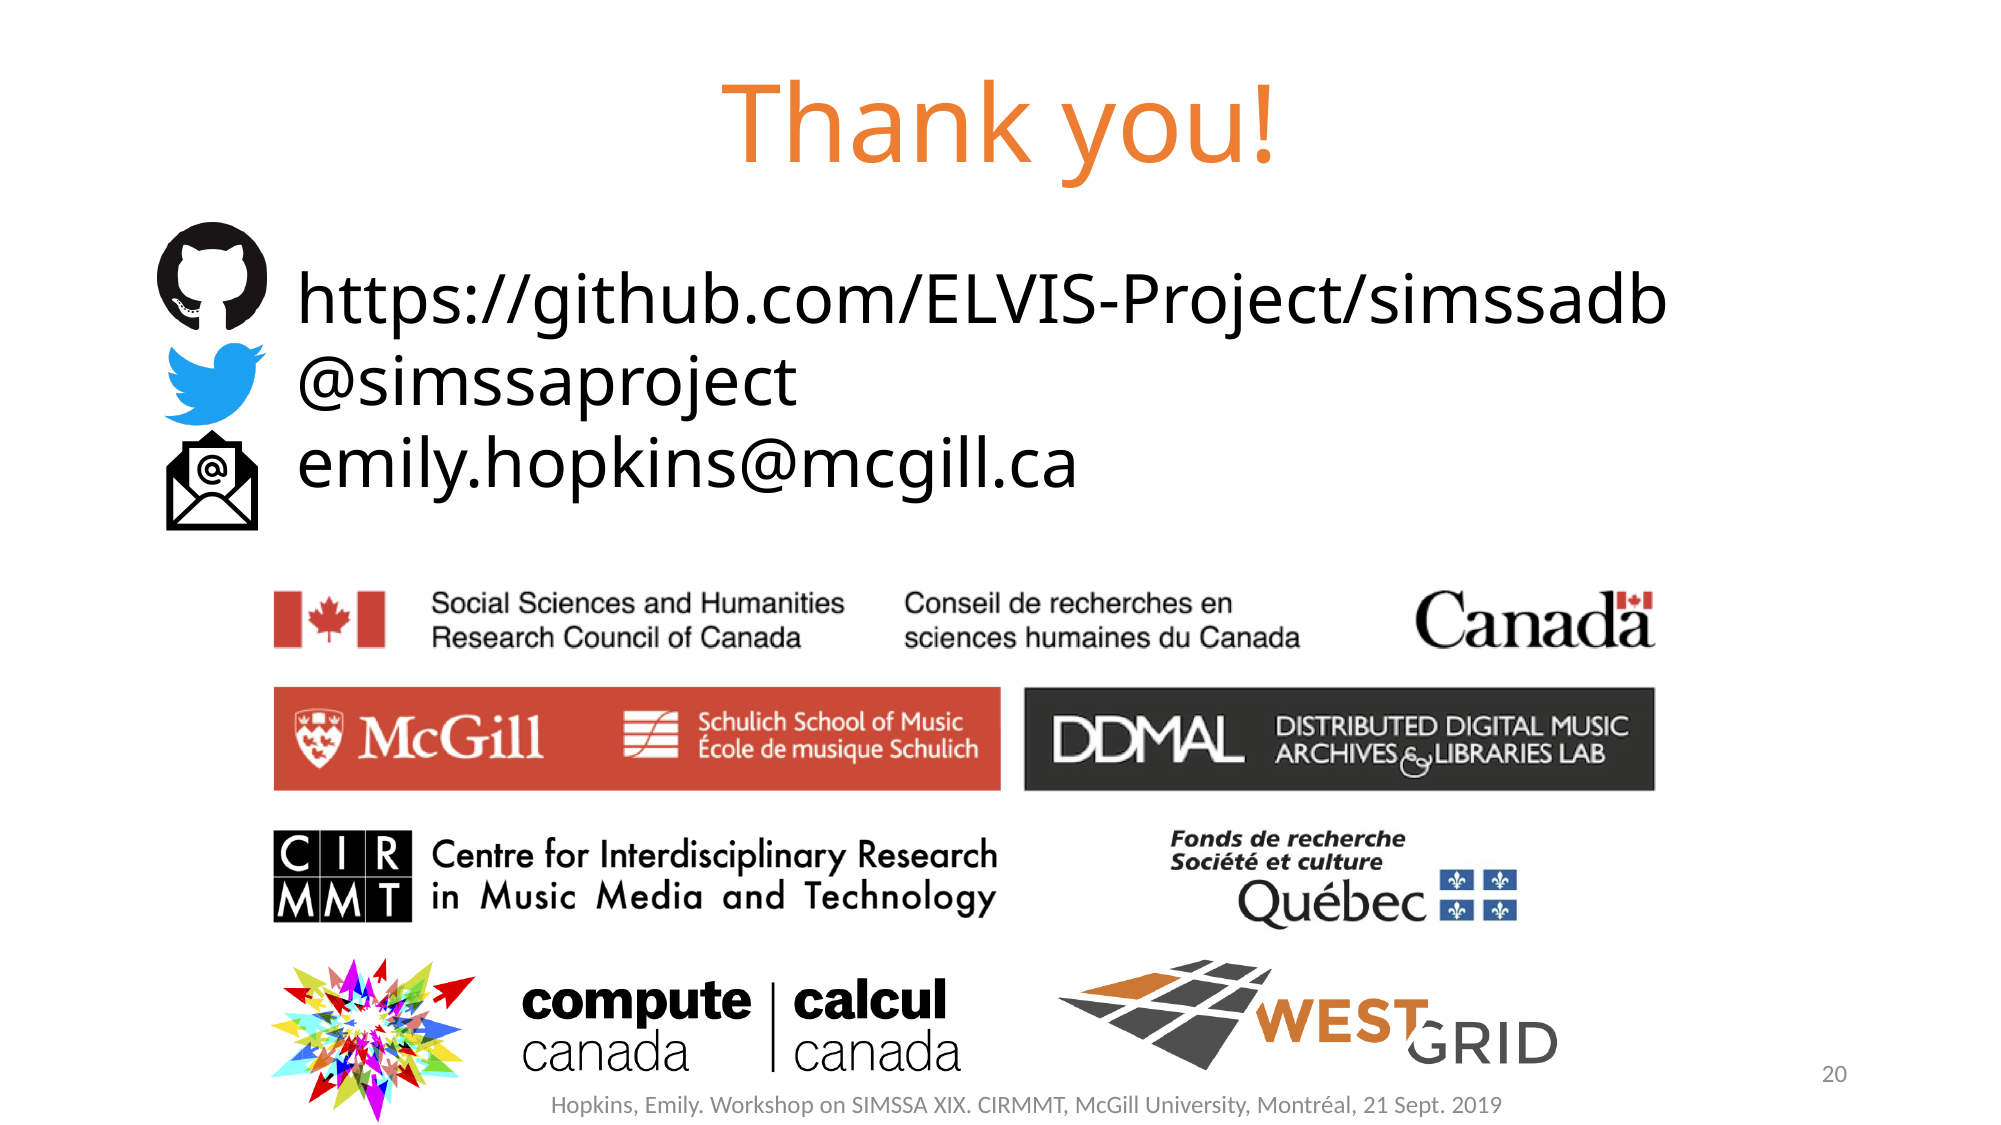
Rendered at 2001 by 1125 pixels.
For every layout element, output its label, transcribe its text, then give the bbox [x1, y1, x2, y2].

title https://github.com/ELVIS-Project/simssadb @simssaproject emily.hopkins@mcgill.ca [139, 219, 1757, 538]
slide_number 20 [1656, 1042, 1863, 1103]
picture [134, 221, 296, 535]
text_box Thank you! [706, 46, 1294, 192]
picture [271, 589, 1656, 1125]
